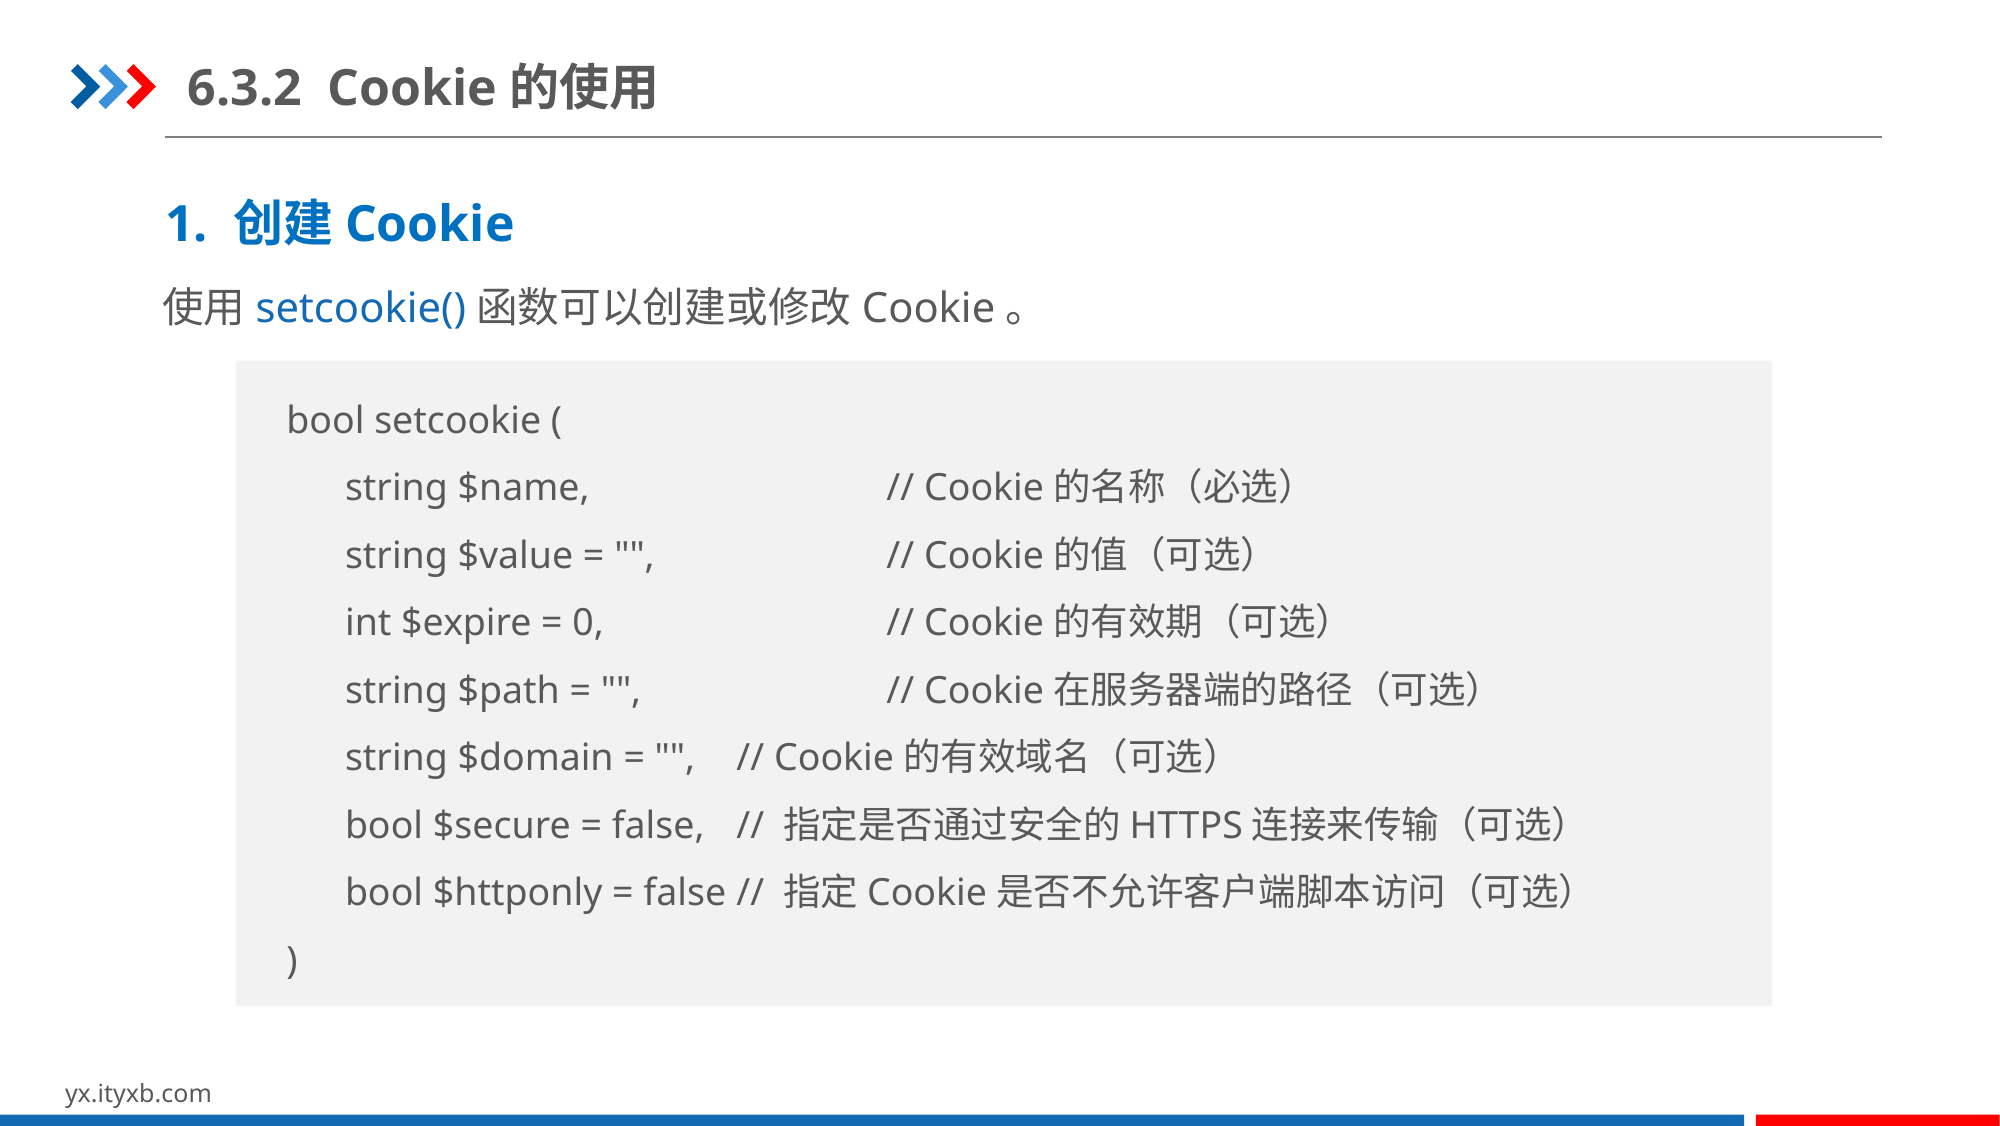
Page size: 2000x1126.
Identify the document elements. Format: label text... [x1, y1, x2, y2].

text_box 1. 创建Cookie [150, 184, 1485, 259]
text_box [236, 360, 1772, 1007]
text_box 使用setcookie()函数可以创建或修改Cookie。 [103, 273, 1592, 338]
text_box bool setcookie ( string $name, // Cookie的名称（必选） string $value = "", // Cookie的值（可选） int $expire = 0, // Cookie的有效期（可选） string $path = "", // Cookie在服务器端的路径（可选） string $domain = "", // Cookie的有效域名（可选） bool $secure = false, // 指定是否通过安全的HTTPS连接来传输（可选） bool $httponly = false // 指定Cookie是否不允许客户端脚本访问（可选） ) [271, 365, 1772, 988]
text_box 6.3.2 Cookie的使用 [187, 43, 827, 127]
